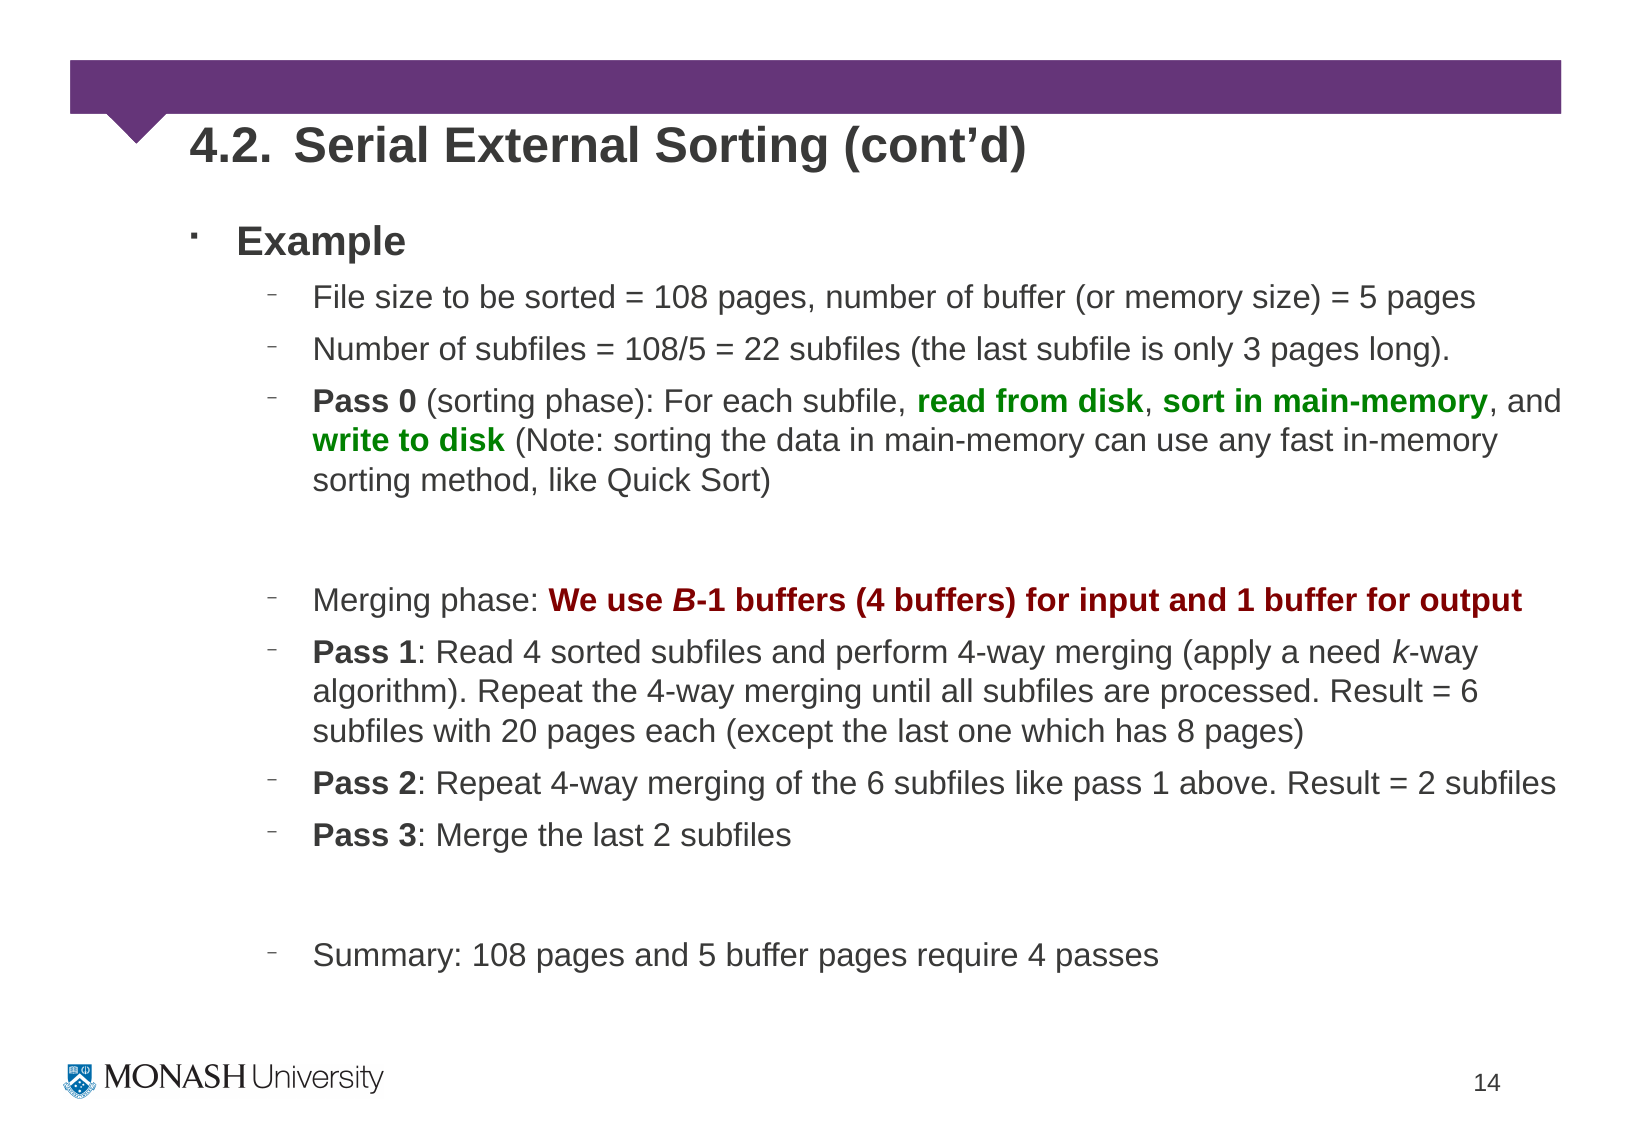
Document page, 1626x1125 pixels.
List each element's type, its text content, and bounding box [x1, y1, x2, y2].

title 4.2. Serial External Sorting (cont’d) [189, 87, 1571, 275]
picture [63, 1064, 384, 1099]
list Example File size to be sorted = 108 pages, number of buffer (or memory size) = 5 pages Number of subfiles = 108/5 = 22 subfiles (the last subfile is only 3 pages long). Pass 0 (sorting phase): For each subfile, read from disk, sort in main-memory, and write to disk (Note: sorting the data in main-memory can use any fast in-memory sorting method, like Quick Sort) Merging phase: We use B-1 buffers (4 buffers) for input and 1 buffer for output Pass 1: Read 4 sorted subfiles and perform 4-way merging (apply a need k-way algorithm). Repeat the 4-way merging until all subfiles are processed. Result = 6 subfiles with 20 pages each (except the last one which has 8 pages) Pass 2: Repeat 4-way merging of the 6 subfiles like pass 1 above. Result = 2 subfiles Pass 3: Merge the last 2 subfiles Summary: 108 pages and 5 buffer pages require 4 passes [189, 275, 1571, 1020]
